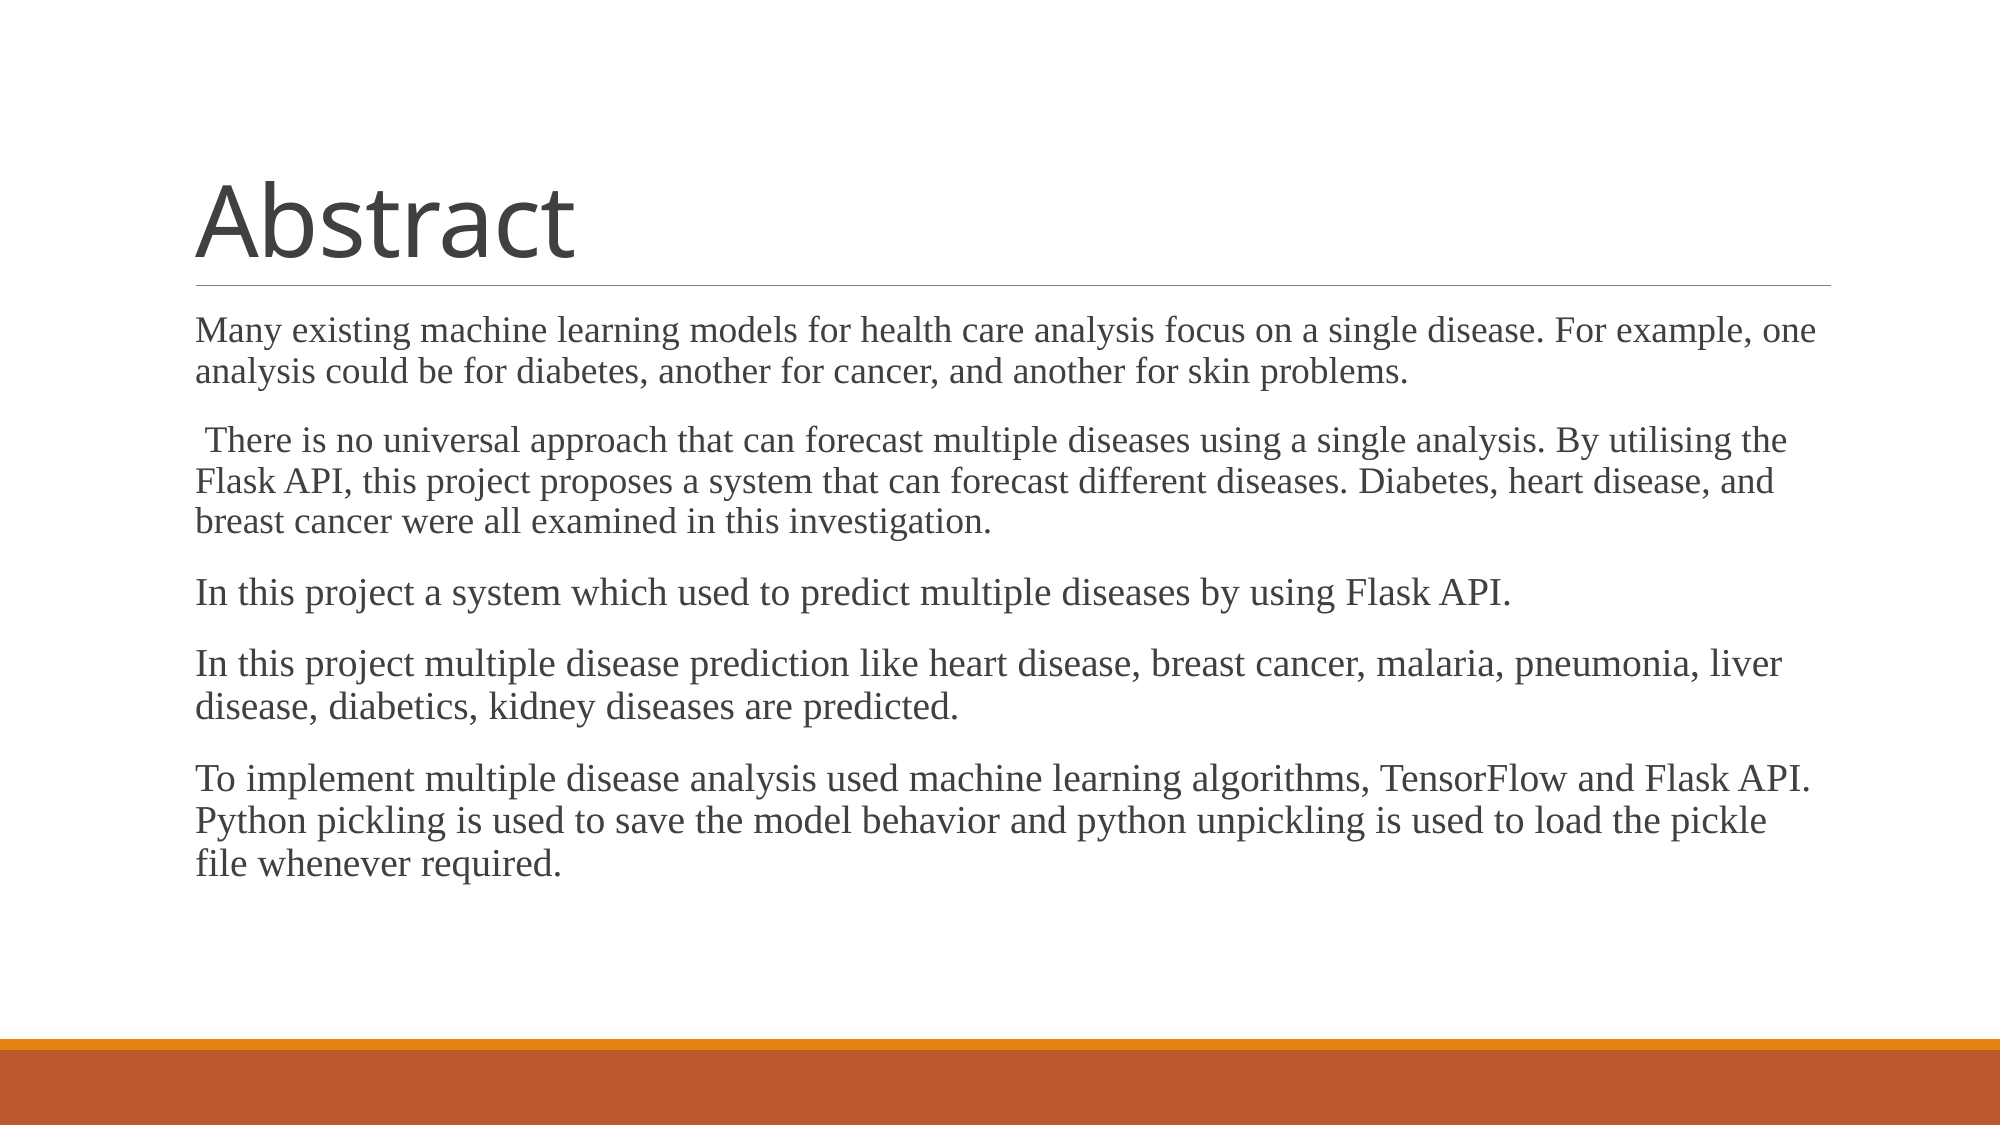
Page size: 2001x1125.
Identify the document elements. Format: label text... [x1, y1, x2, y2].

title Abstract [180, 47, 1830, 285]
list Many existing machine learning models for health care analysis focus on a single disease. For example, one analysis could be for diabetes, another for cancer, and another for skin problems. There is no universal approach that can forecast multiple diseases using a single analysis. By utilising the Flask API, this project proposes a system that can forecast different diseases. Diabetes, heart disease, and breast cancer were all examined in this investigation. In this project a system which used to predict multiple diseases by using Flask API. In this project multiple disease prediction like heart disease, breast cancer, malaria, pneumonia, liver disease, diabetics, kidney diseases are predicted. To implement multiple disease analysis used machine learning algorithms, TensorFlow and Flask API. Python pickling is used to save the model behavior and python unpickling is used to load the pickle file whenever required. [180, 302, 1830, 963]
